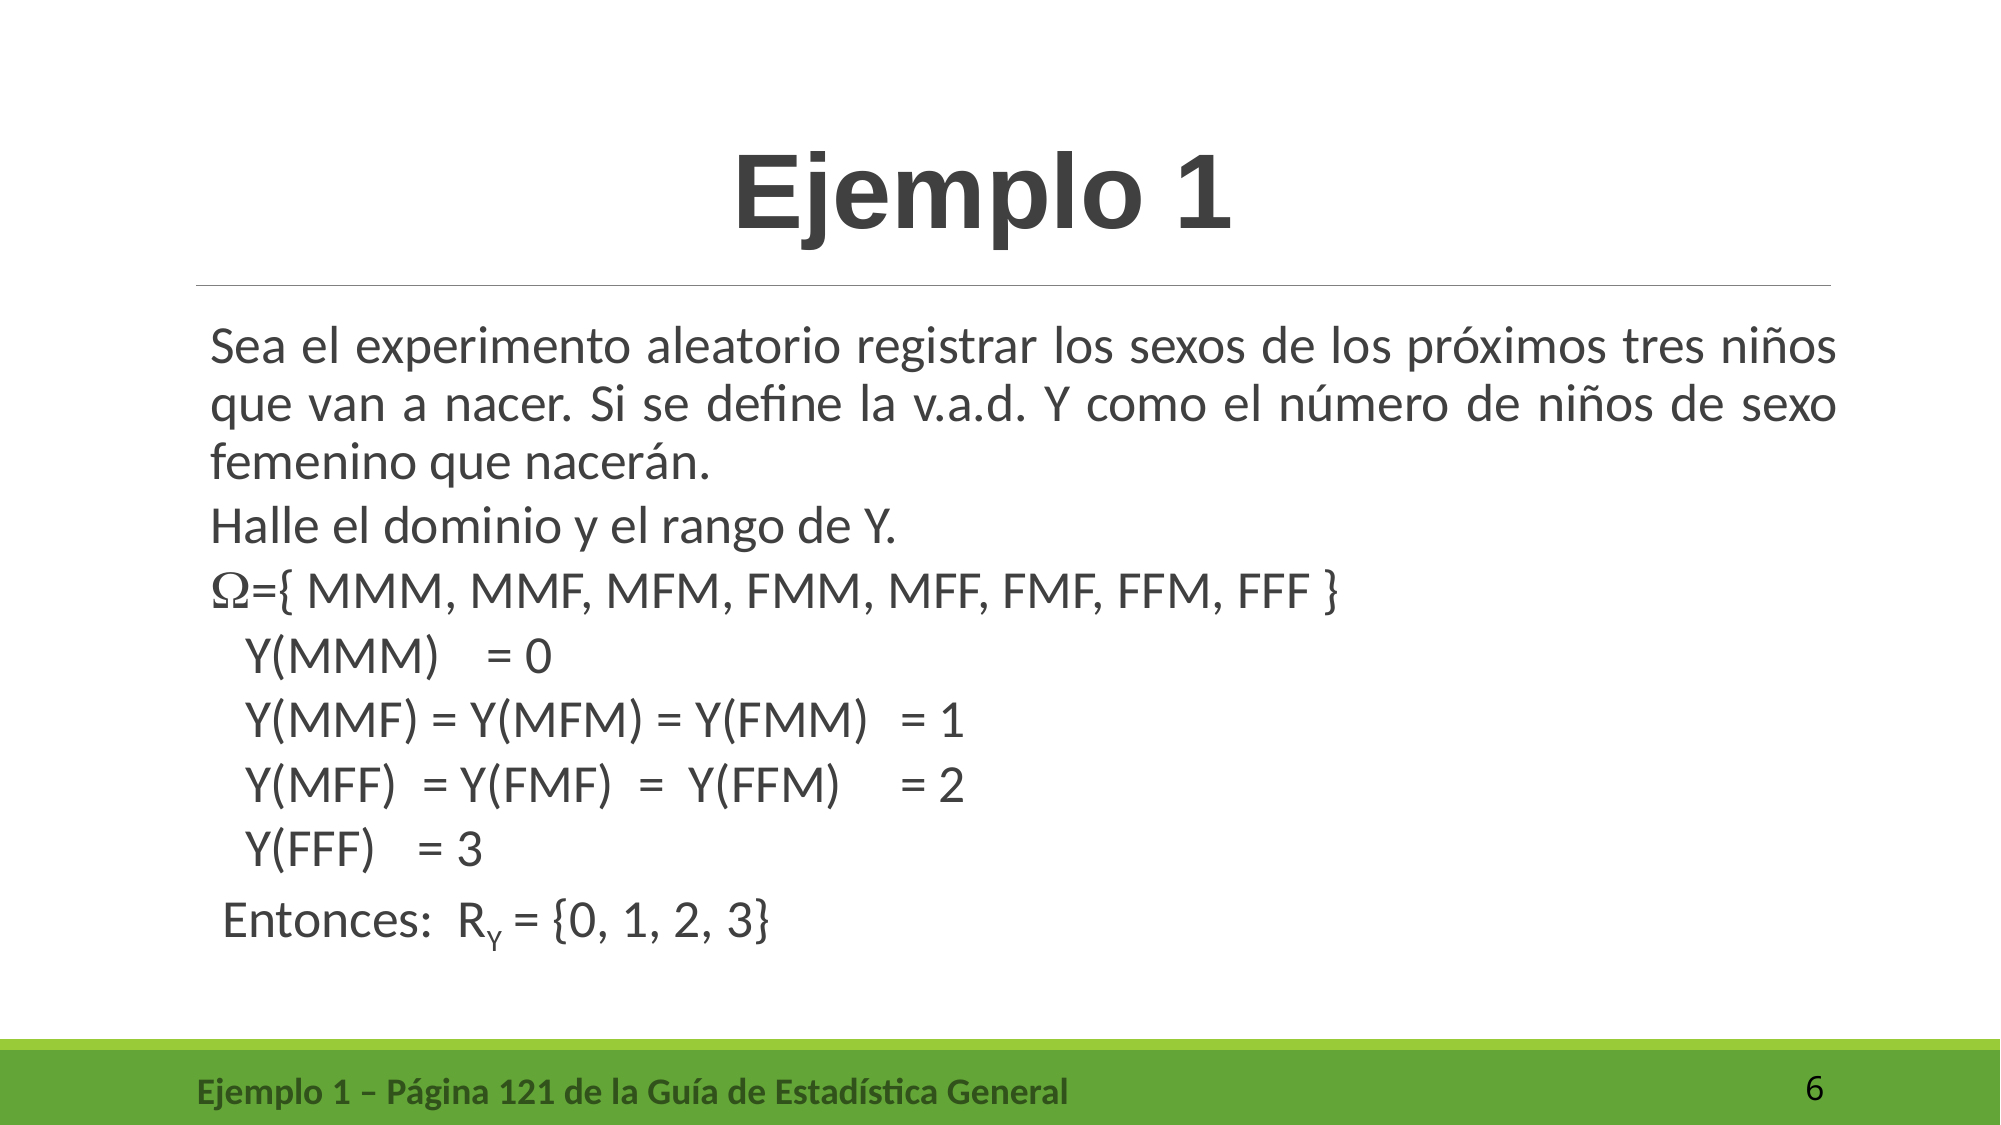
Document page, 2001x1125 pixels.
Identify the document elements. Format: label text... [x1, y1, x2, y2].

text_box Sea el experimento aleatorio registrar los sexos de los próximos tres niños que van a nacer. Si se define la v.a.d. Y como el número de niños de sexo femenino que nacerán. Halle el dominio y el rango de Y. ={ MMM, MMF, MFM, FMM, MFF, FMF, FFM, FFF } Y(MMM) = 0 Y(MMF) = Y(MFM) = Y(FMM) = 1 Y(MFF) = Y(FMF) = Y(FFM) = 2 Y(FFF) = 3 Entonces: RY = {0, 1, 2, 3} [196, 309, 1840, 965]
slide_number 6 [1624, 1059, 1840, 1120]
text_box Ejemplo 1 – Página 121 de la Guía de Estadística General [159, 1058, 1108, 1121]
text_box Ejemplo 1 [211, 129, 1732, 263]
